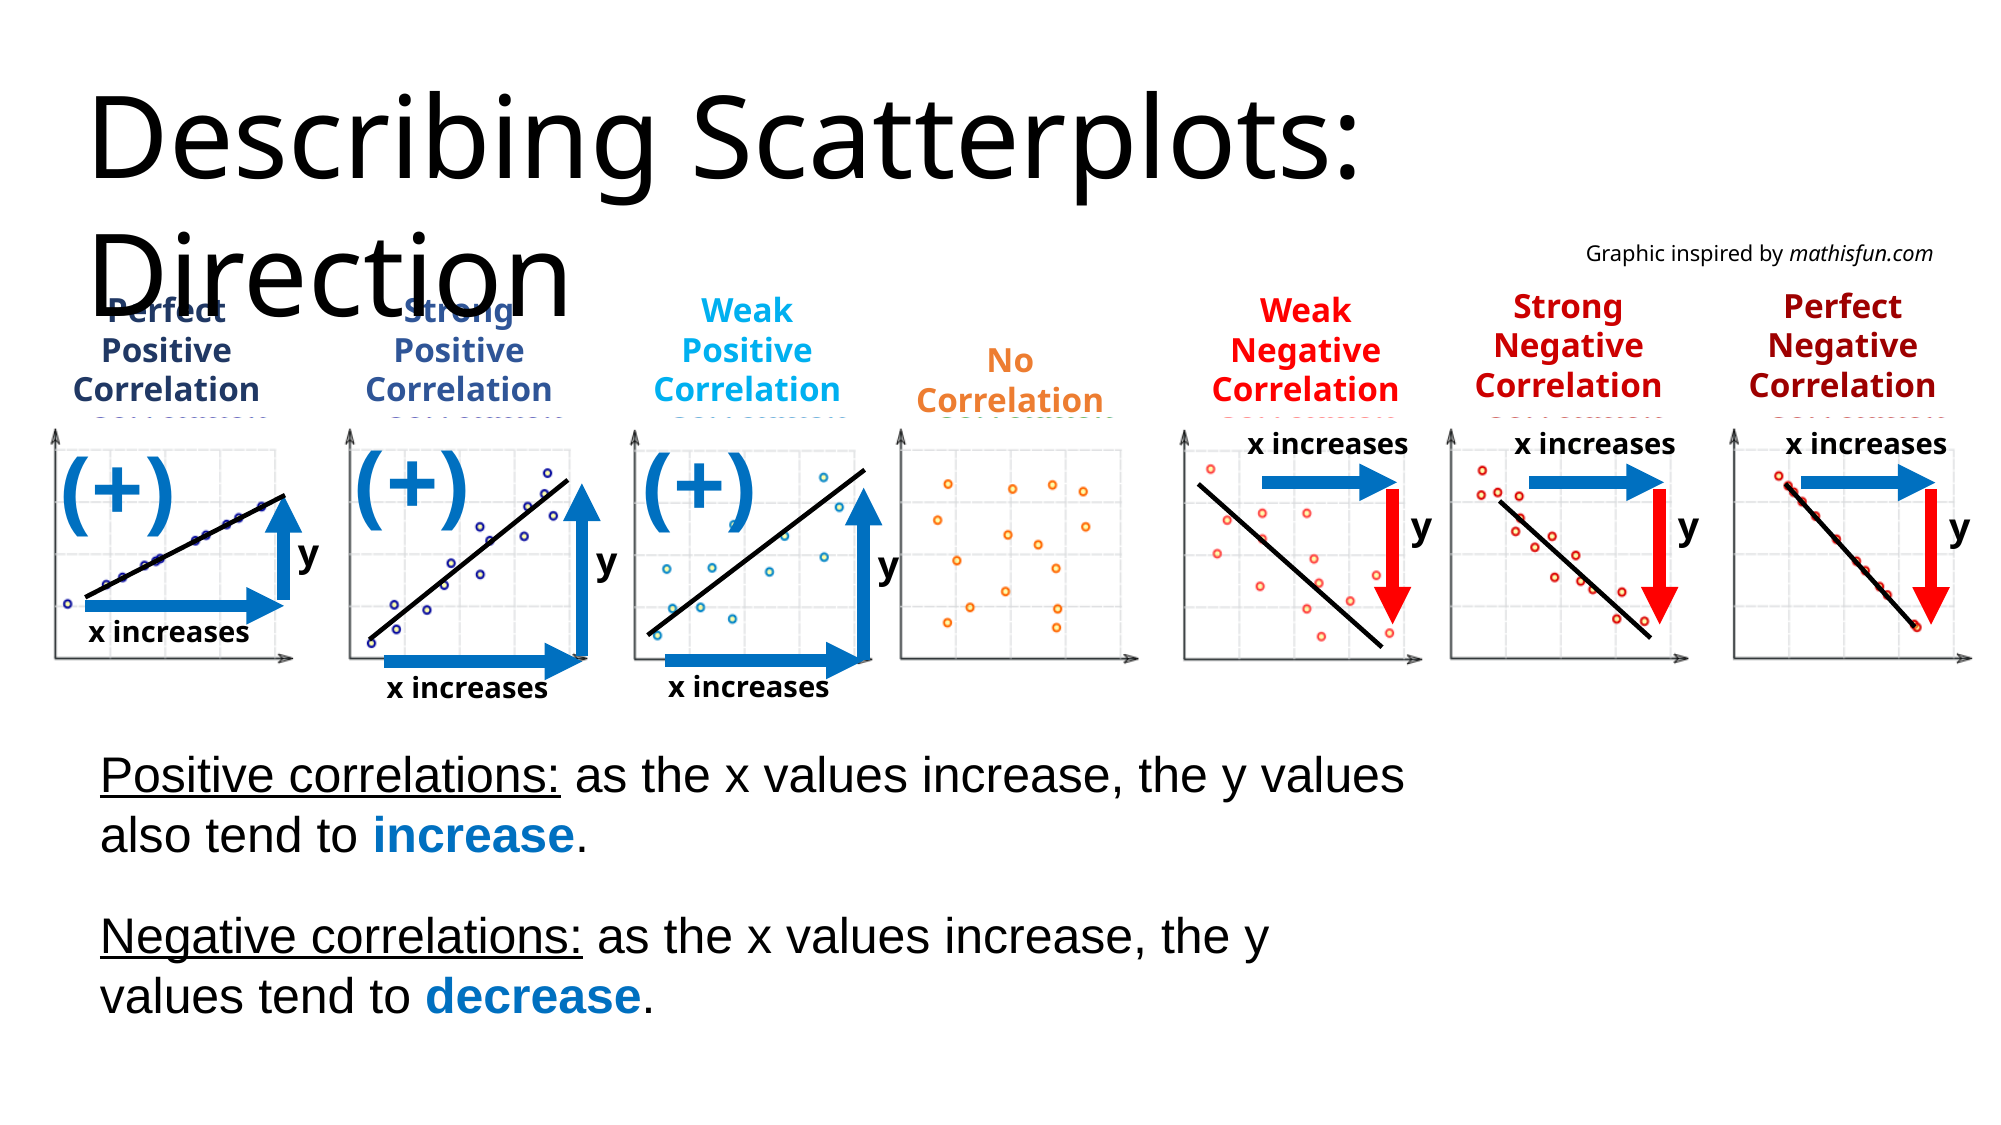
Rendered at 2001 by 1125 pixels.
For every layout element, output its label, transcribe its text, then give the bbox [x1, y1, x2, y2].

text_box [1499, 500, 1651, 639]
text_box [85, 495, 285, 598]
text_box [369, 479, 568, 640]
text_box Describing Scatterplots: Direction [71, 56, 1784, 347]
text_box x increases [653, 668, 864, 711]
text_box Weak Positive Correlation [630, 347, 865, 417]
text_box Perfect Positive Correlation [49, 281, 284, 417]
text_box Graphic inspired by mathisfun.com [1784, 231, 1961, 273]
picture [39, 417, 1987, 668]
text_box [1198, 483, 1383, 648]
text_box No Correlation [892, 347, 1128, 417]
text_box x increases [371, 668, 583, 712]
text_box Strong Negative Correlation [1451, 347, 1686, 417]
text_box Weak Negative Correlation [1188, 347, 1424, 417]
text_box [1785, 483, 1915, 628]
text_box Strong Positive Correlation [341, 347, 577, 417]
text_box Positive correlations: as the x values increase, the y values also tend to increase. Negative correlations: as the x values increase, the y values tend to decrease. [85, 734, 1468, 1031]
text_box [647, 469, 865, 636]
text_box Perfect Negative Correlation [1725, 277, 1961, 417]
